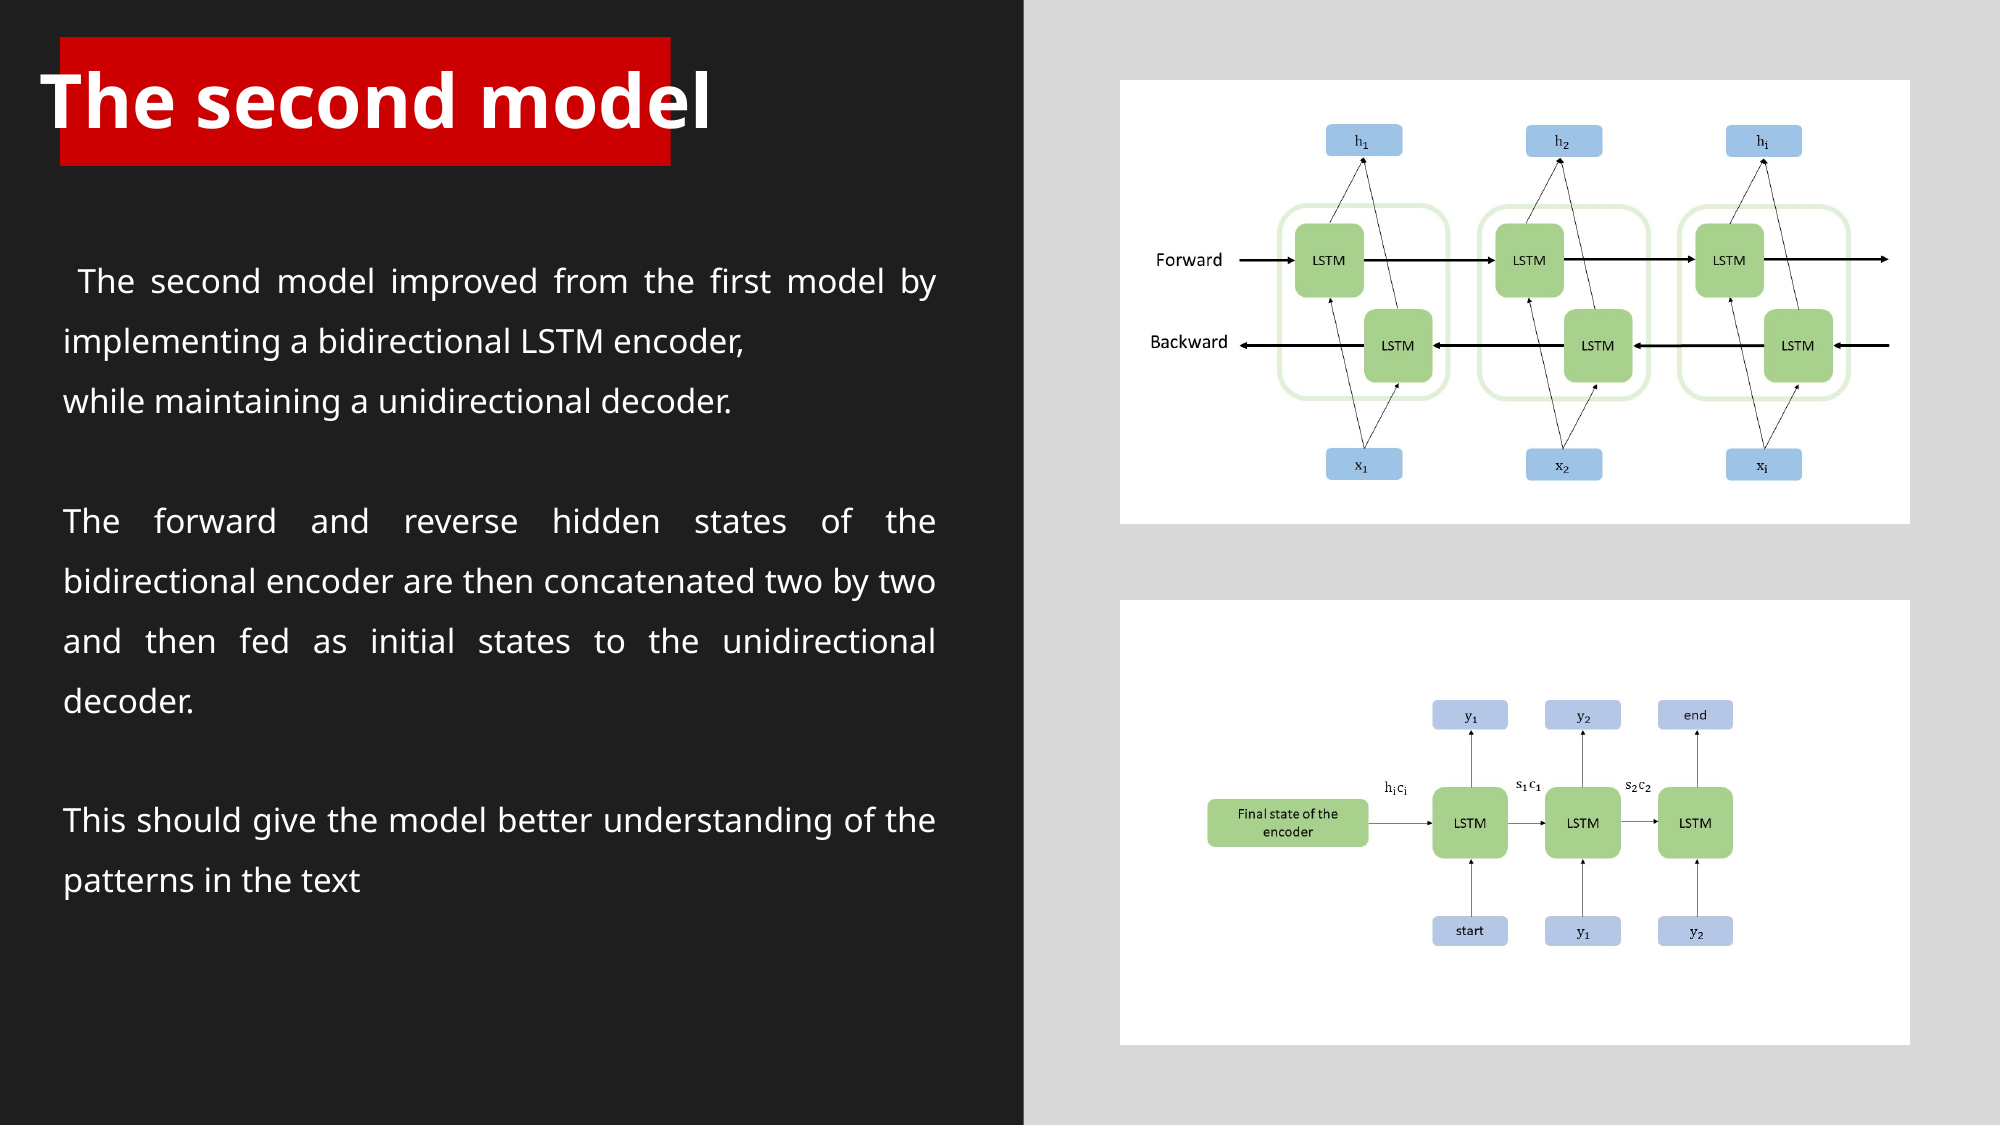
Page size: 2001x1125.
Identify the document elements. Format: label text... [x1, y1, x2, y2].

text_box [0, 0, 1024, 1125]
text_box [59, 152, 671, 166]
text_box The second model [32, 46, 722, 152]
picture [1120, 600, 1910, 1045]
text_box The second model improved from the first model by implementing a bidirectional LSTM encoder, while maintaining a unidirectional decoder. The forward and reverse hidden states of the bidirectional encoder are then concatenated two by two and then fed as initial states to the unidirectional decoder. This should give the model better understanding of the patterns in the text [55, 233, 946, 907]
picture [1120, 80, 1910, 525]
text_box [59, 37, 671, 46]
